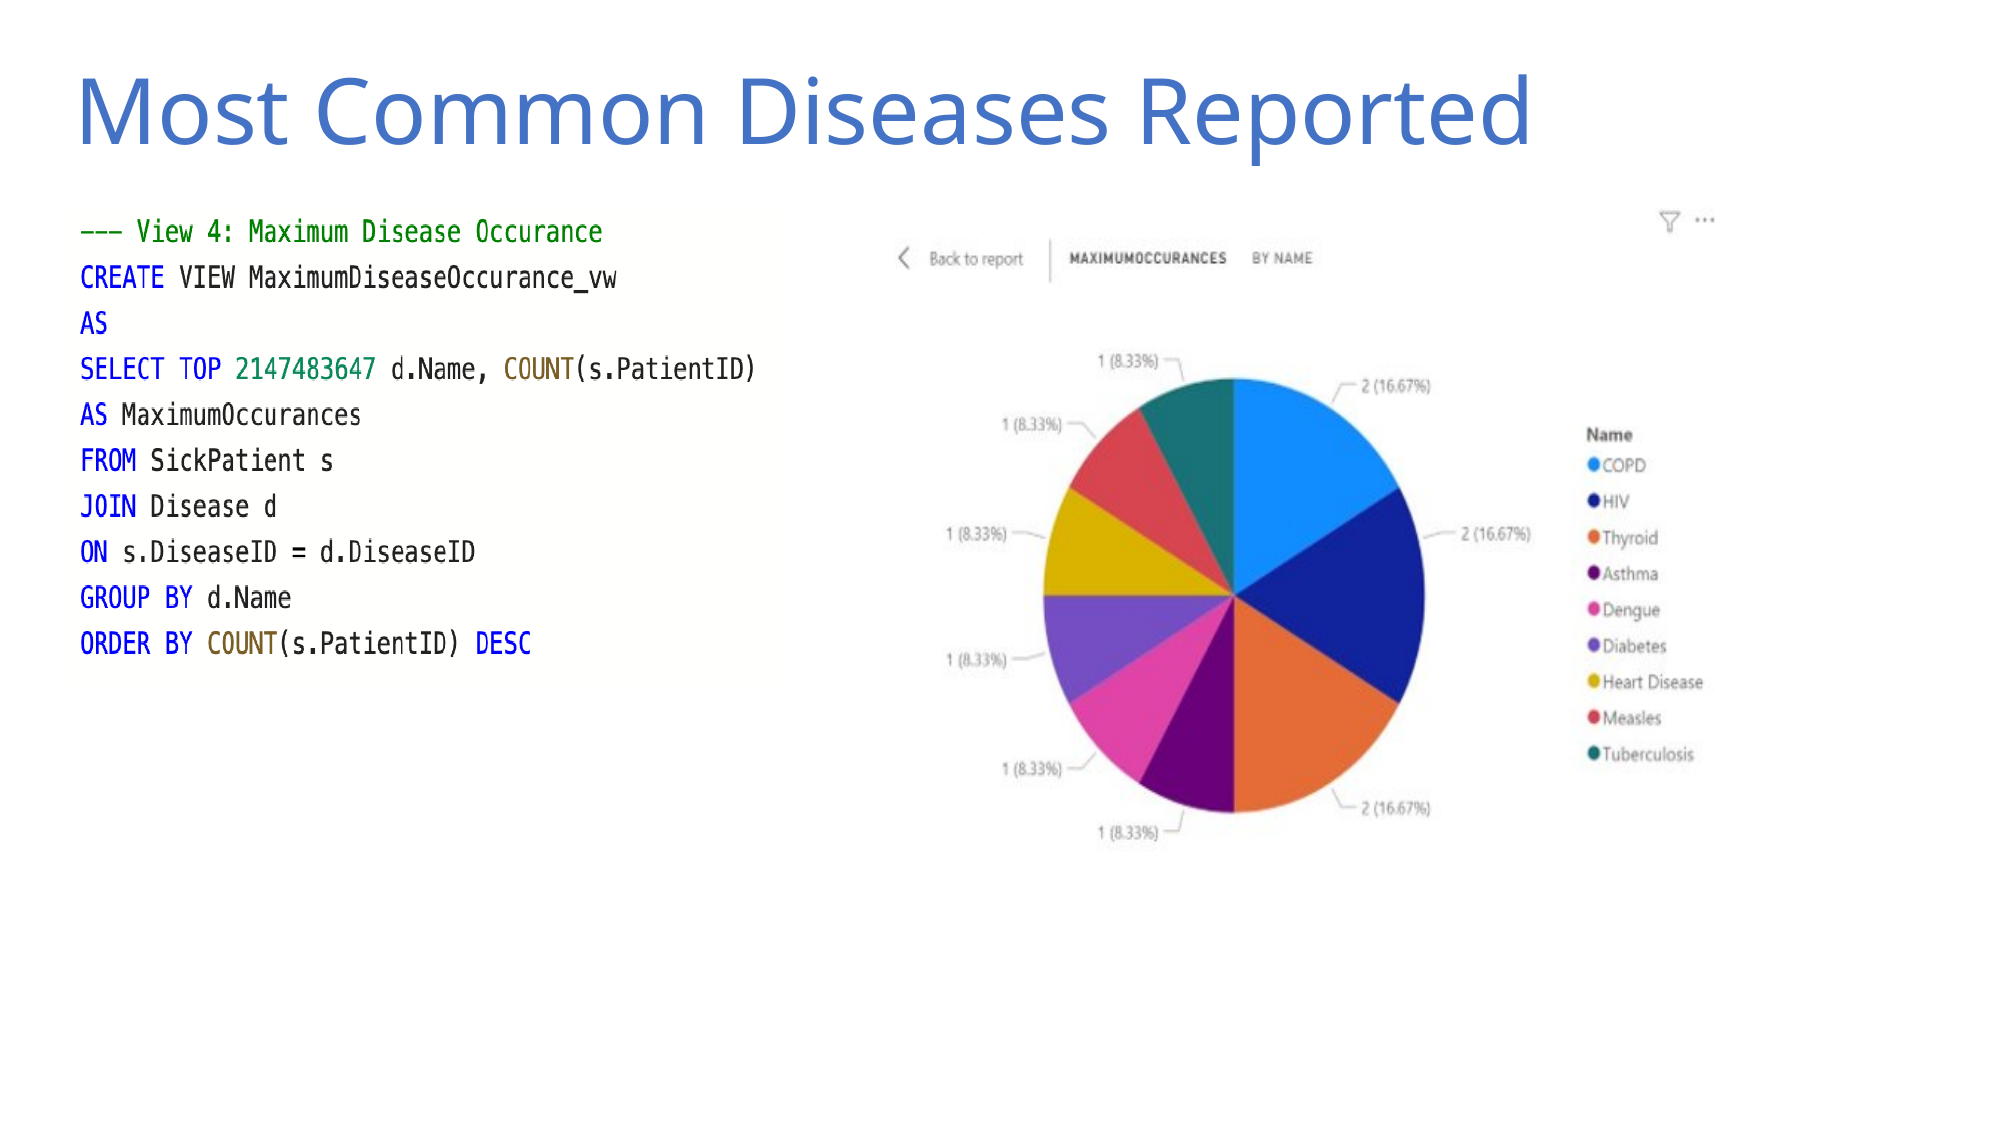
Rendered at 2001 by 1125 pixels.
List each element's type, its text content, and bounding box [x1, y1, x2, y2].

text_box Most Common Diseases Reported [59, 45, 1713, 171]
picture [883, 207, 1716, 897]
picture [58, 207, 787, 685]
